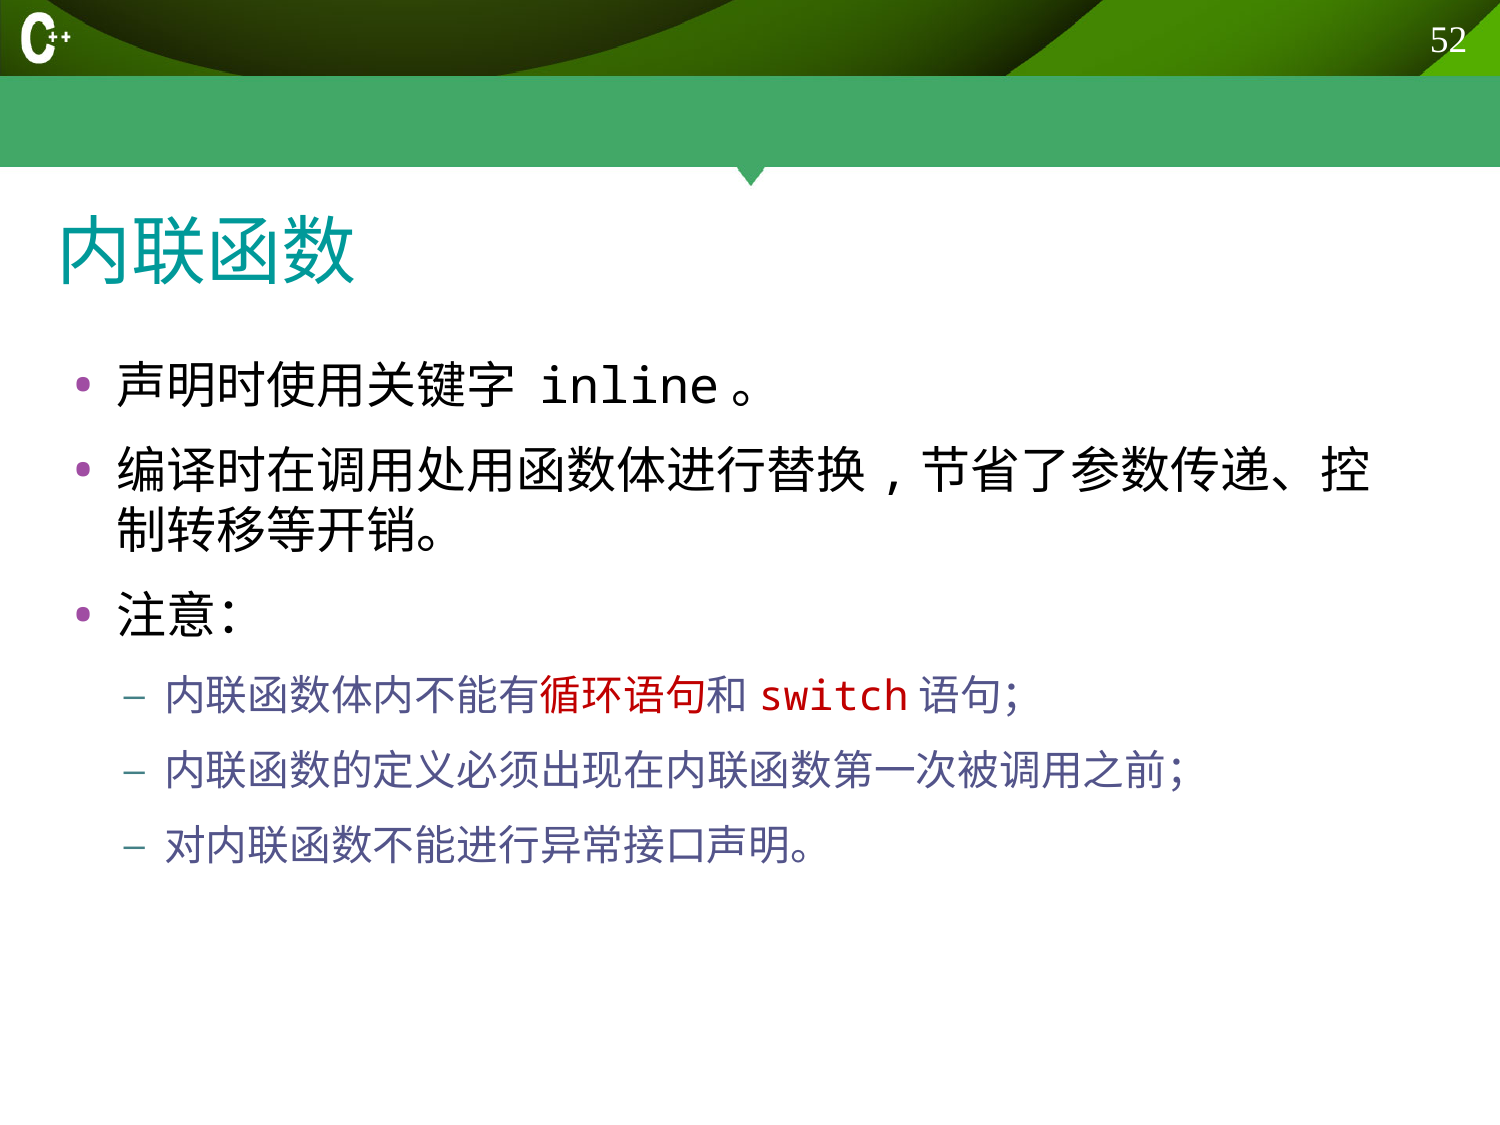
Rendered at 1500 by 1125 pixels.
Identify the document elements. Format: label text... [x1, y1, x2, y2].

slide_number 52 [1144, 7, 1483, 68]
list 声明时使用关键字 inline。 编译时在调用处用函数体进行替换,节省了参数传递、控制转移等开销。 注意： 内联函数体内不能有循环语句和switch语句； 内联函数的定义必须出现在内联函数第一次被调用之前； 对内联函数不能进行异常接口声明。 [41, 346, 1436, 993]
picture [0, 0, 1500, 1125]
title 内联函数 [41, 160, 1500, 336]
